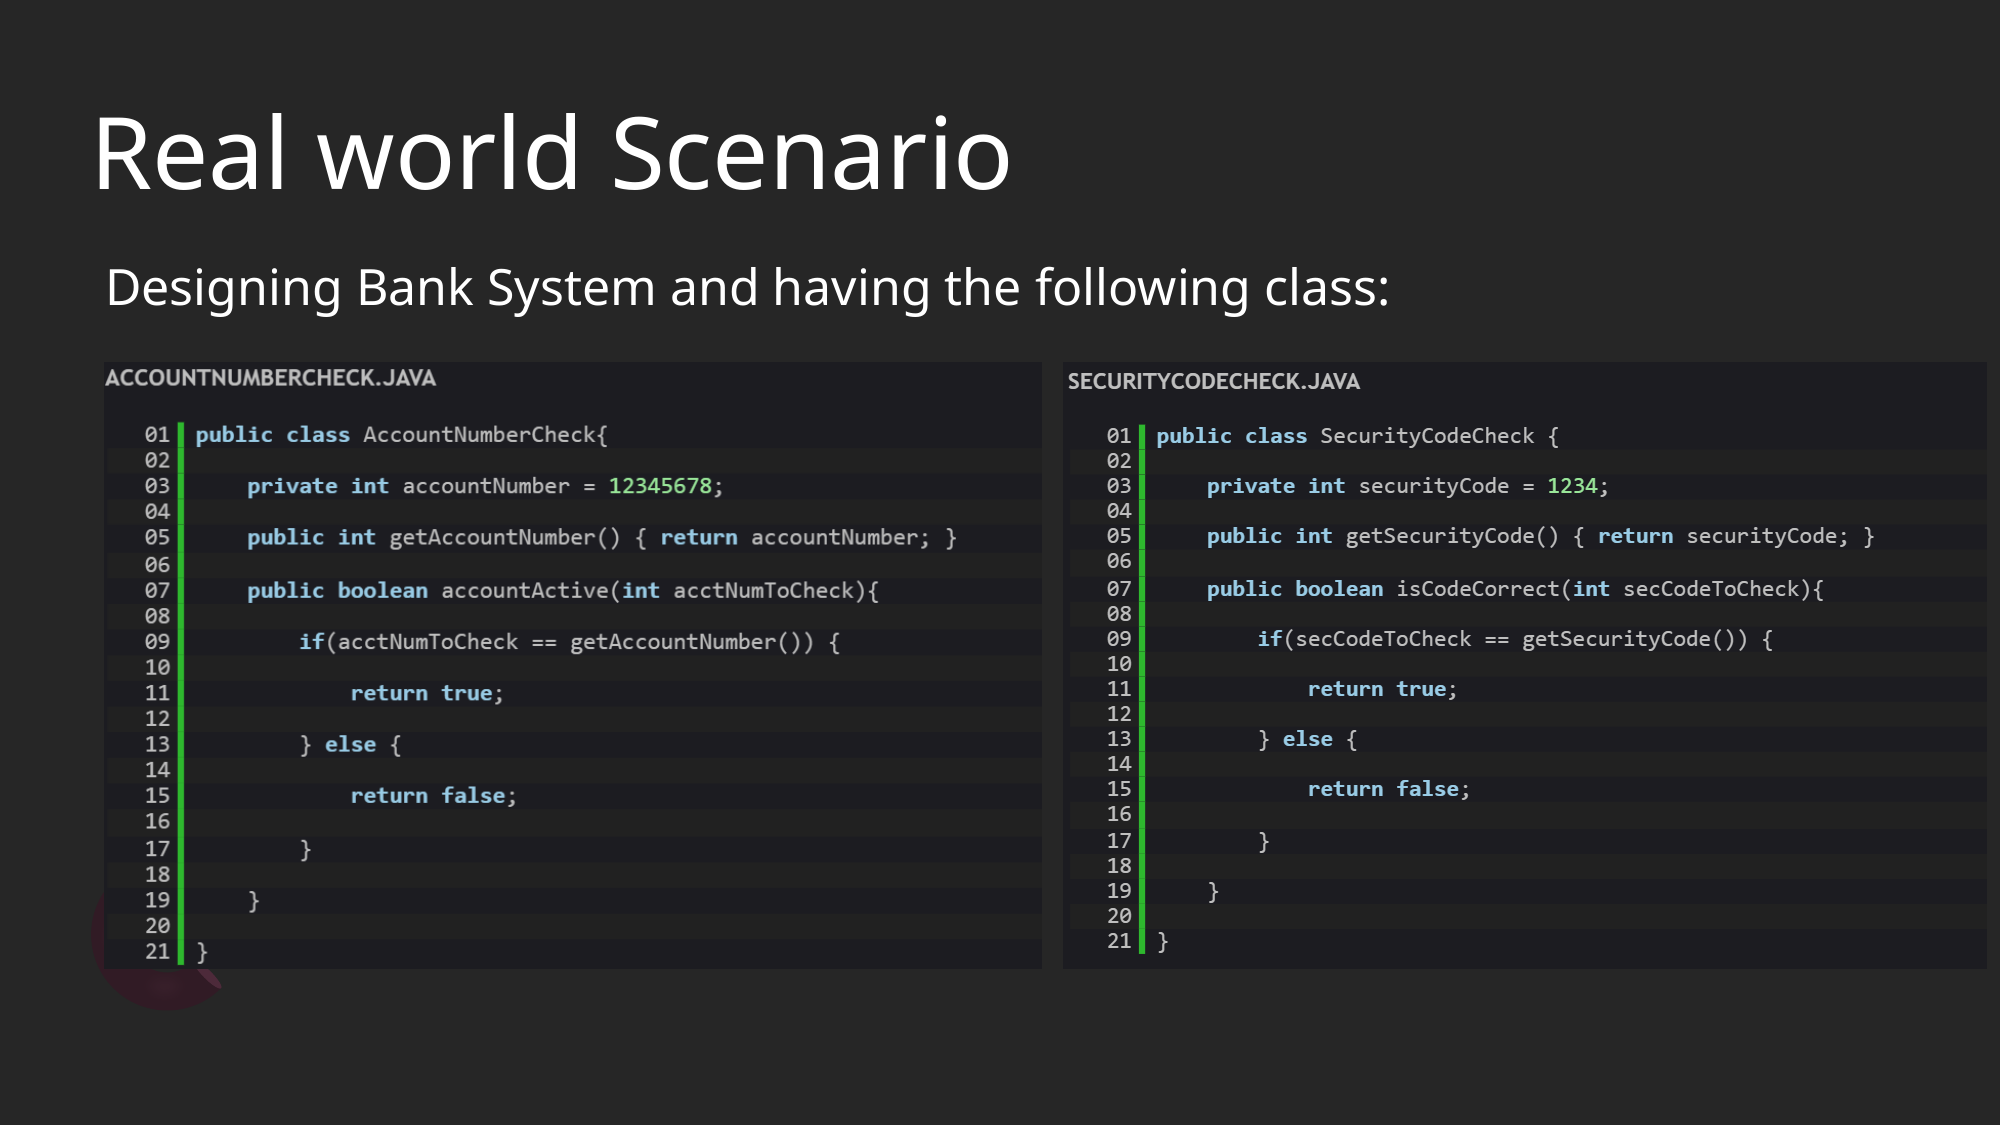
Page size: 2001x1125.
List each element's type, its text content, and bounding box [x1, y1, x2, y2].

picture [104, 362, 1042, 969]
title Real world Scenario [90, 90, 1369, 247]
picture [1063, 362, 1987, 969]
text_box Designing Bank System and having the following class: [90, 247, 1414, 323]
